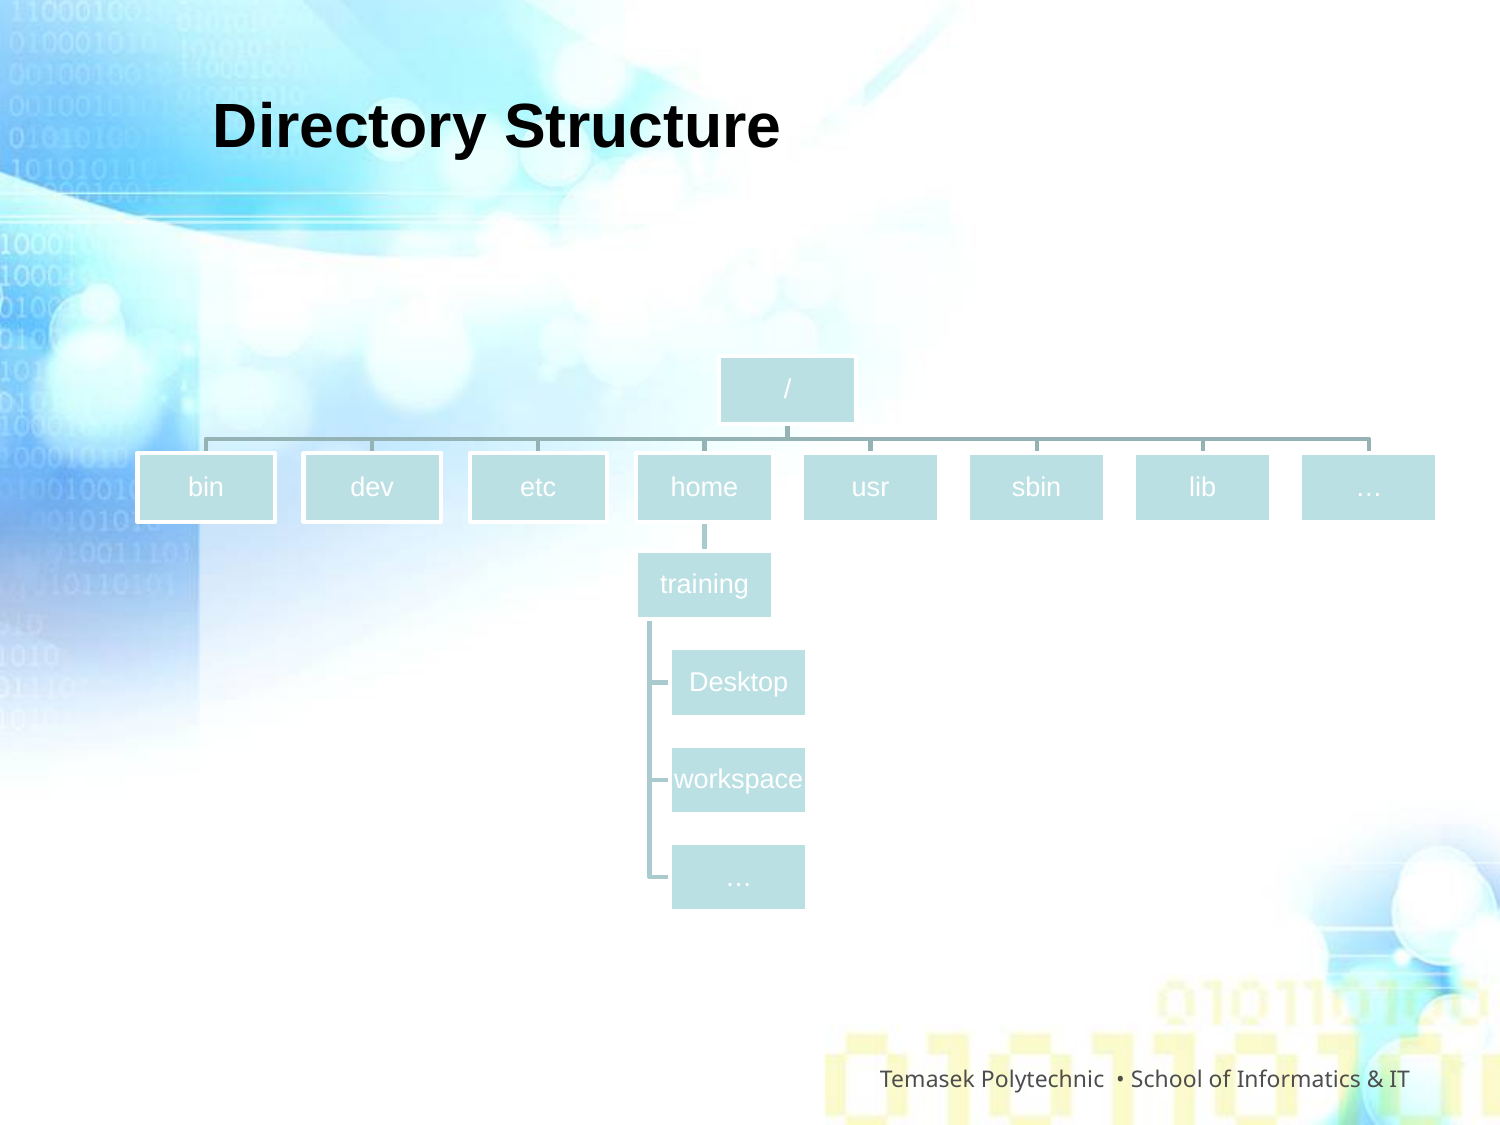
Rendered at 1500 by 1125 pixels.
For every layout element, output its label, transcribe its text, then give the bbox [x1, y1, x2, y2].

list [137, 262, 1438, 1006]
picture [0, 0, 1500, 1125]
title Directory Structure [197, 45, 1436, 200]
